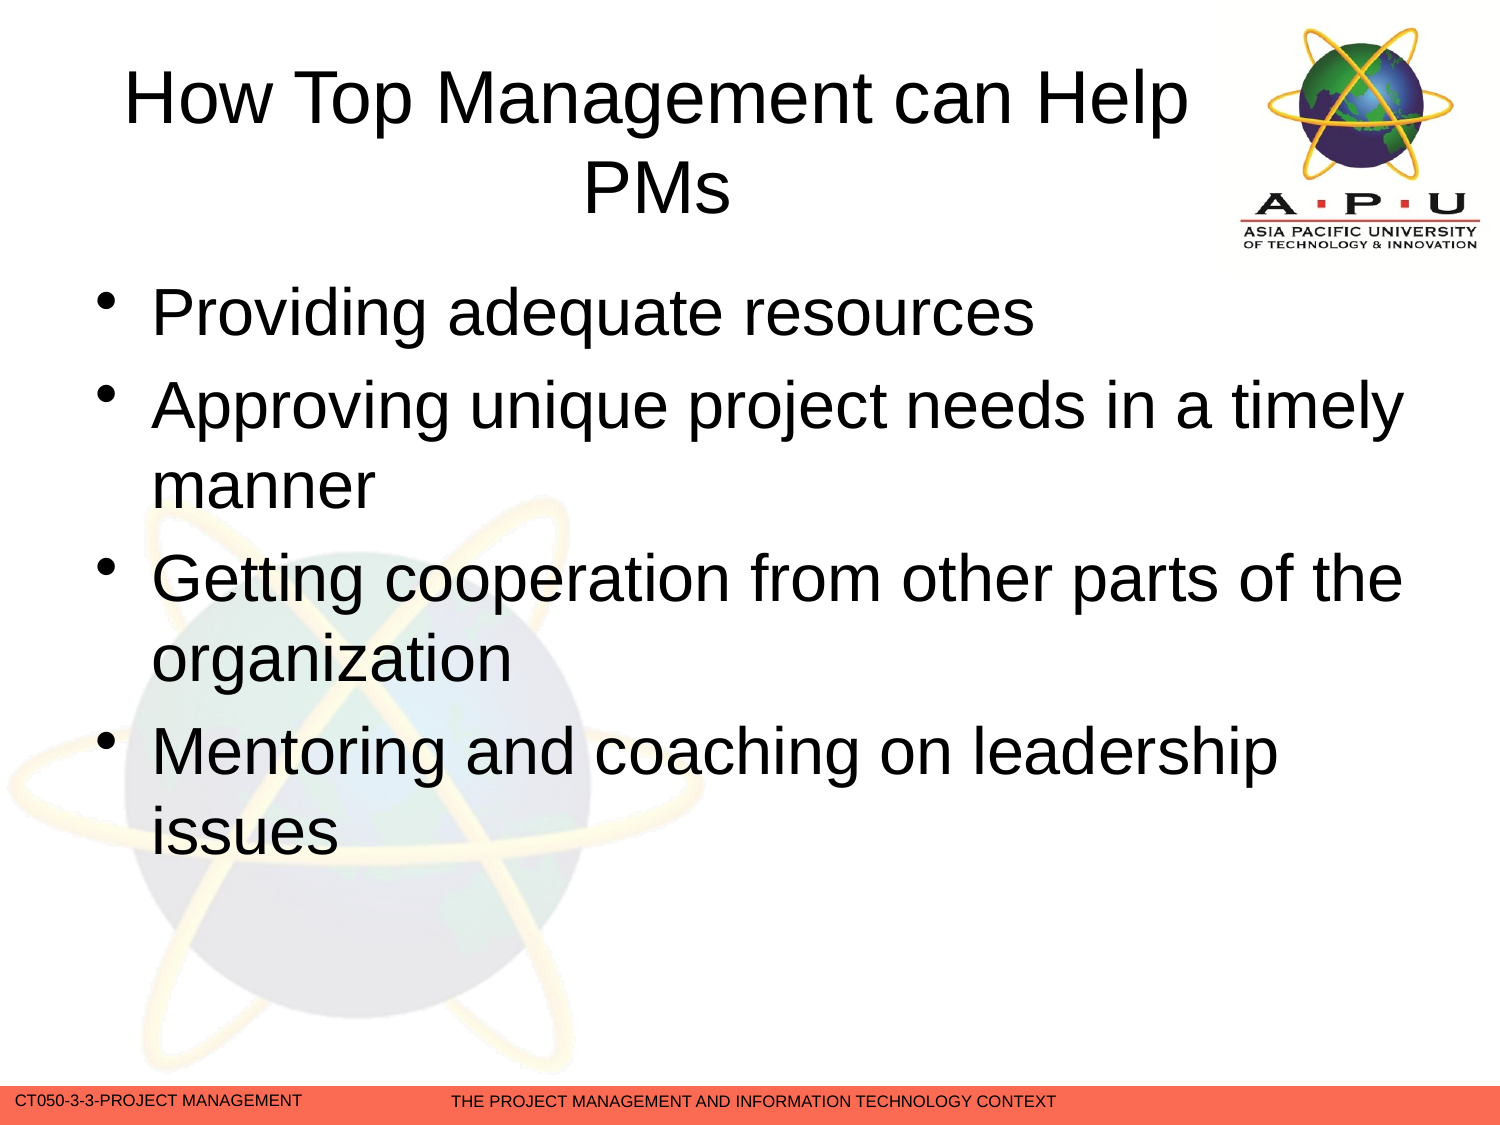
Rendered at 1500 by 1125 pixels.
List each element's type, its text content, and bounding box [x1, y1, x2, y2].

title How Top Management can Help PMs [79, 45, 1235, 233]
list Providing adequate resources Approving unique project needs in a timely manner Getting cooperation from other parts of the organization Mentoring and coaching on leadership issues [79, 260, 1430, 1085]
picture [1222, 0, 1500, 277]
